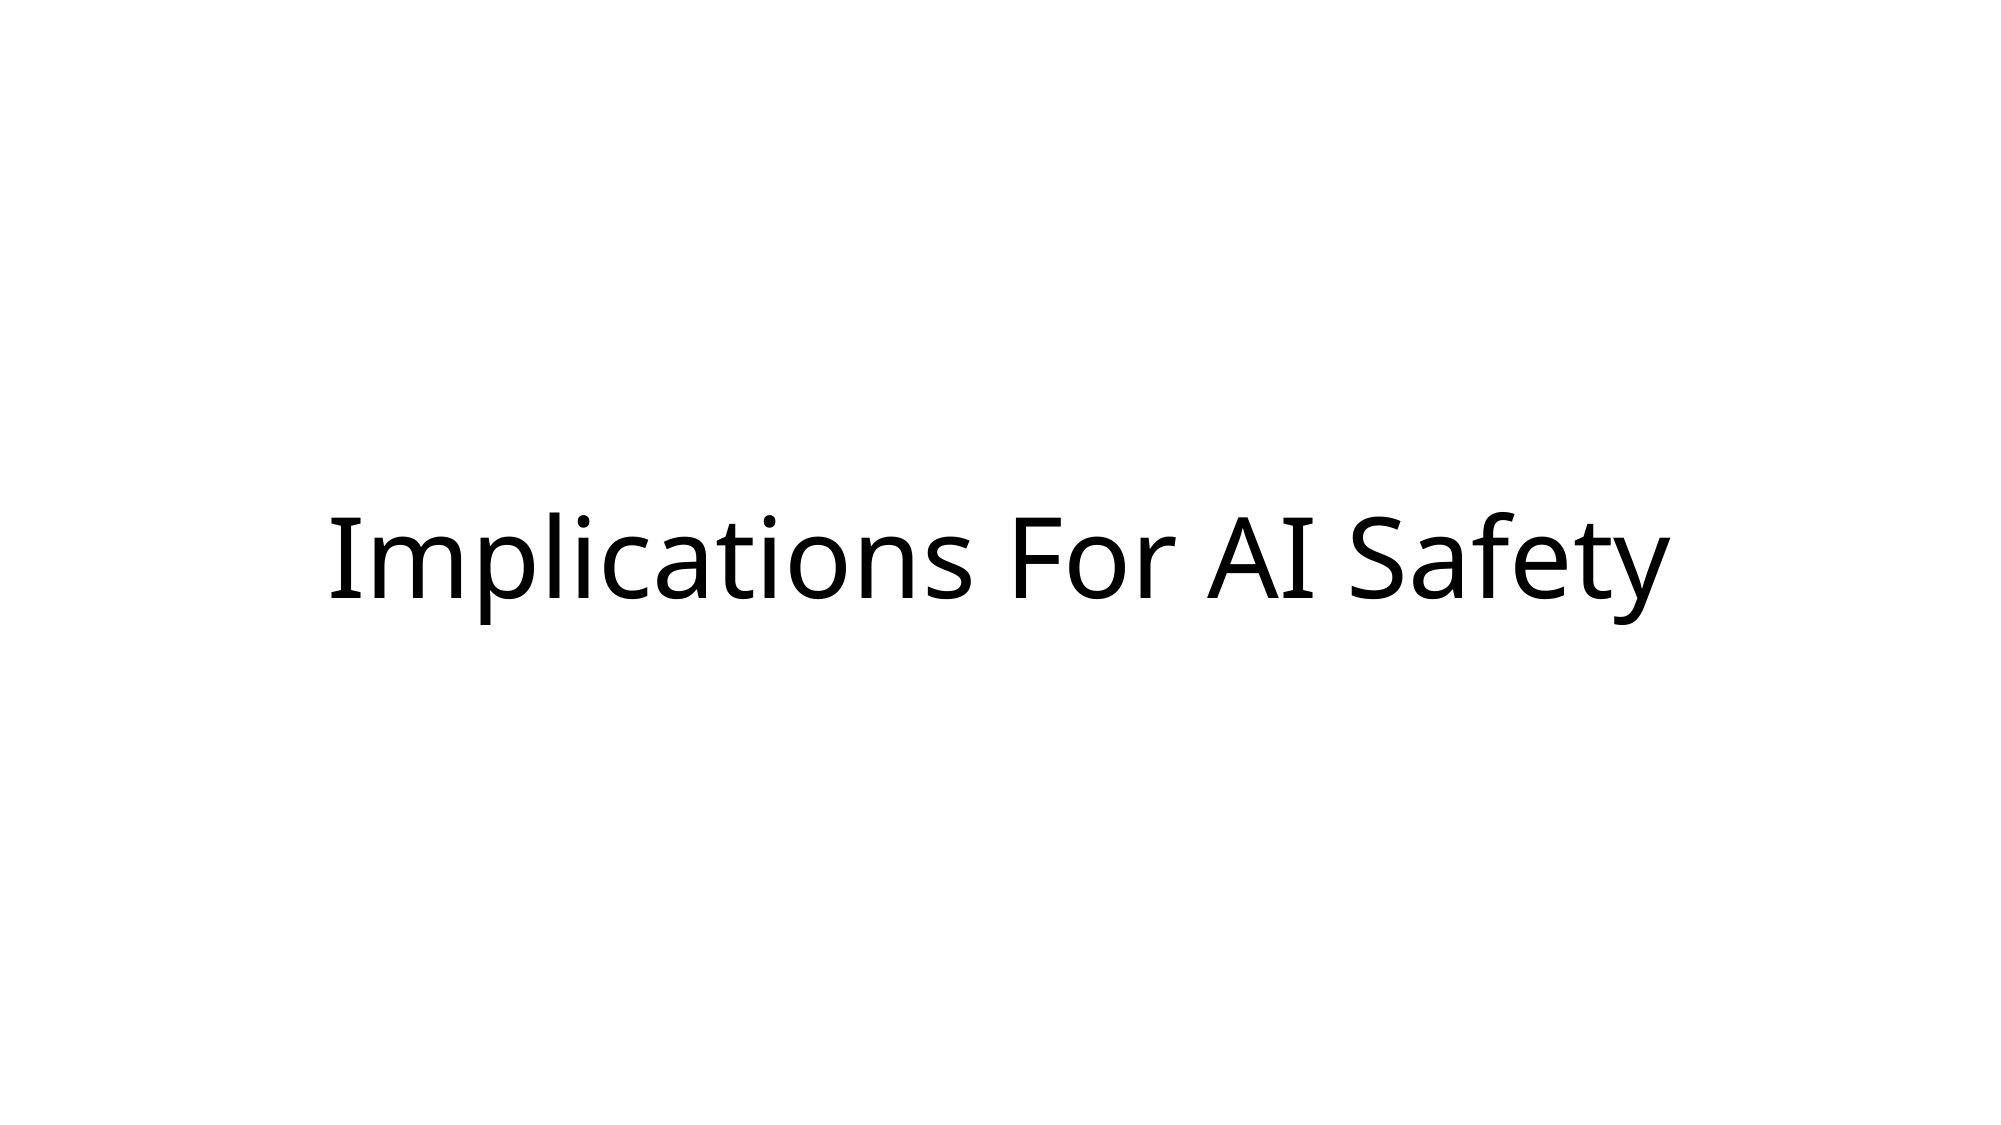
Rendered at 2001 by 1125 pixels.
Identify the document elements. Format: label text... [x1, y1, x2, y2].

title Implications For AI Safety [283, 391, 1717, 734]
